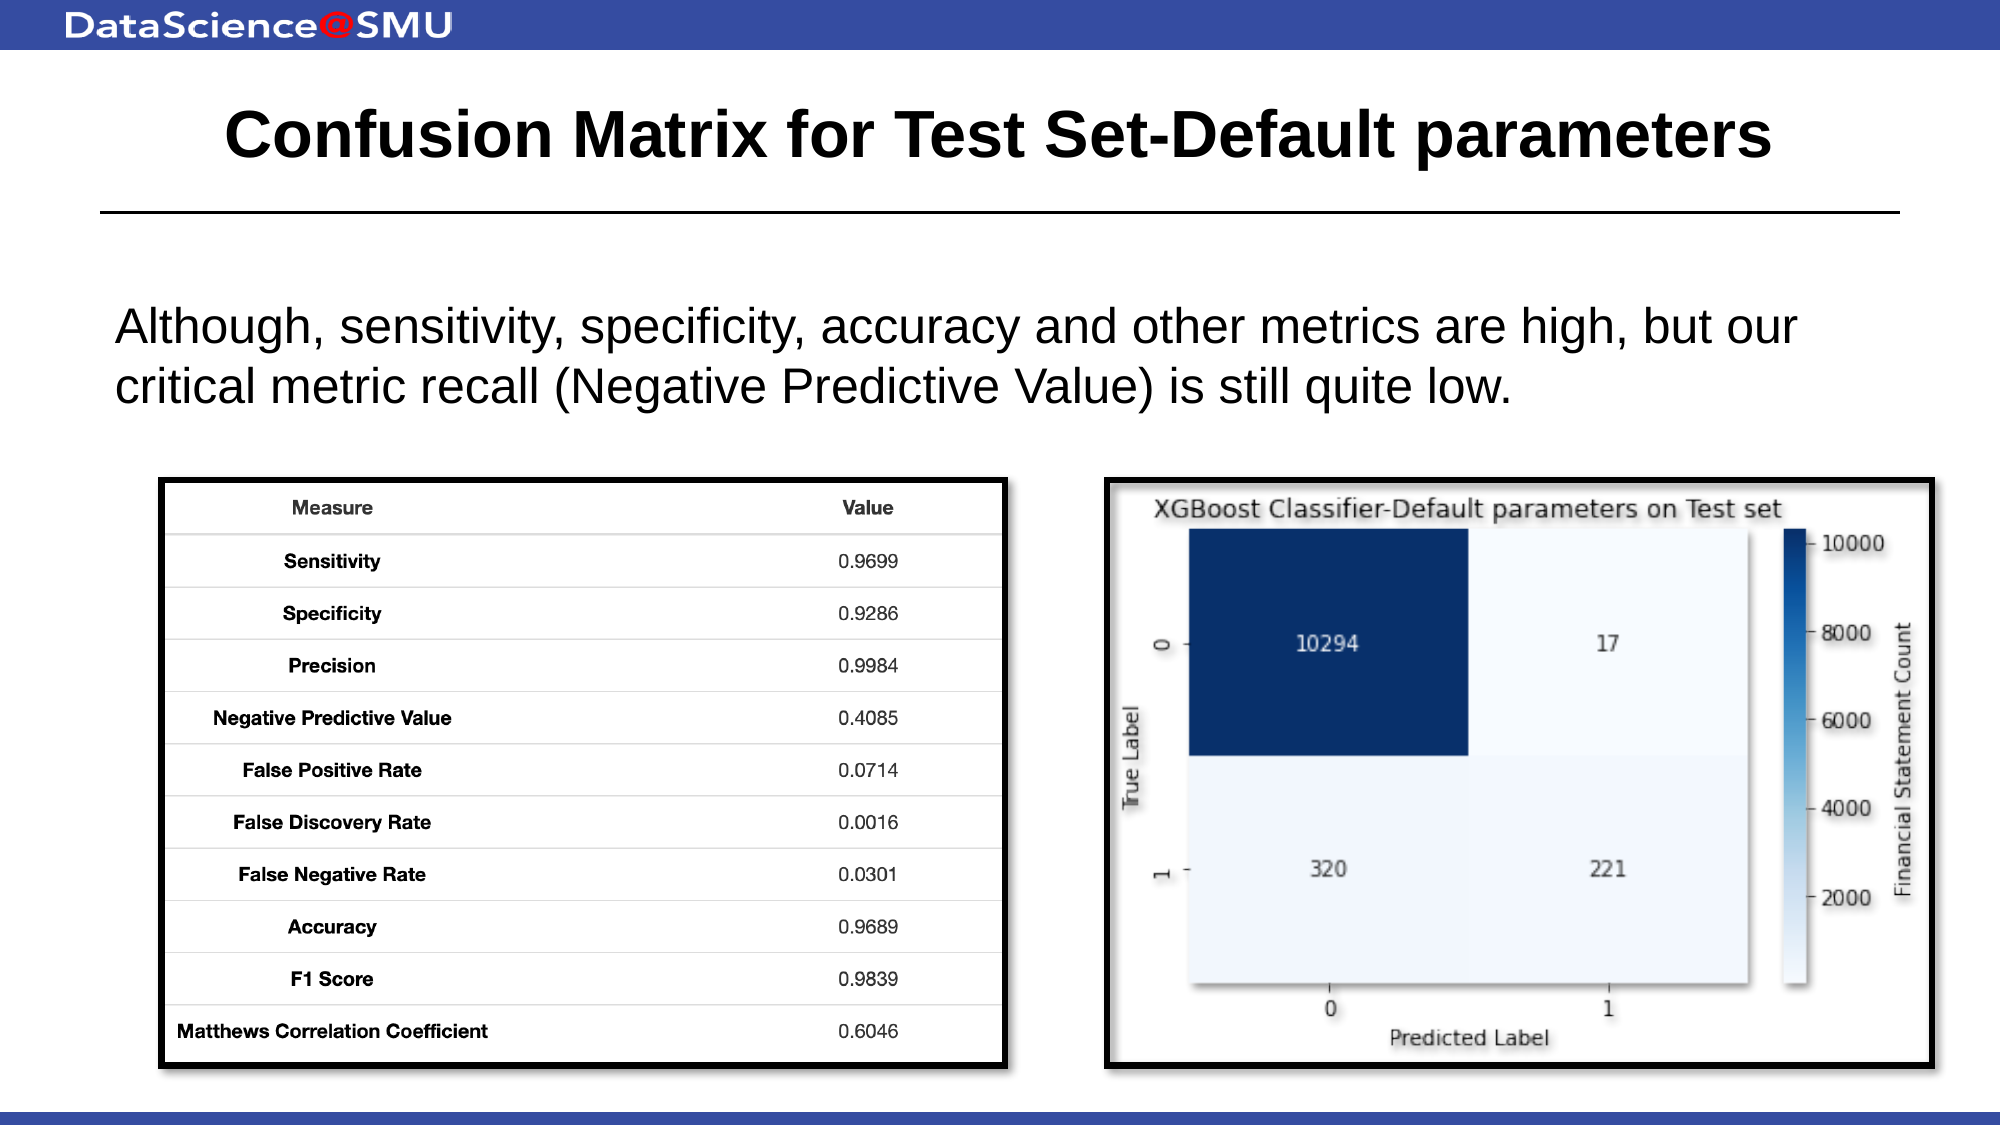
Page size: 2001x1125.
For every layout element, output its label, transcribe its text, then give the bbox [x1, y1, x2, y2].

title Confusion Matrix for Test Set-Default parameters [99, 37, 1900, 225]
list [164, 483, 1002, 1063]
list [1110, 483, 1930, 1063]
picture [66, 11, 452, 38]
text_box Although, sensitivity, specificity, accuracy and other metrics are high, but our critical metric recall (Negative Predictive Value) is still quite low. [99, 285, 1880, 421]
